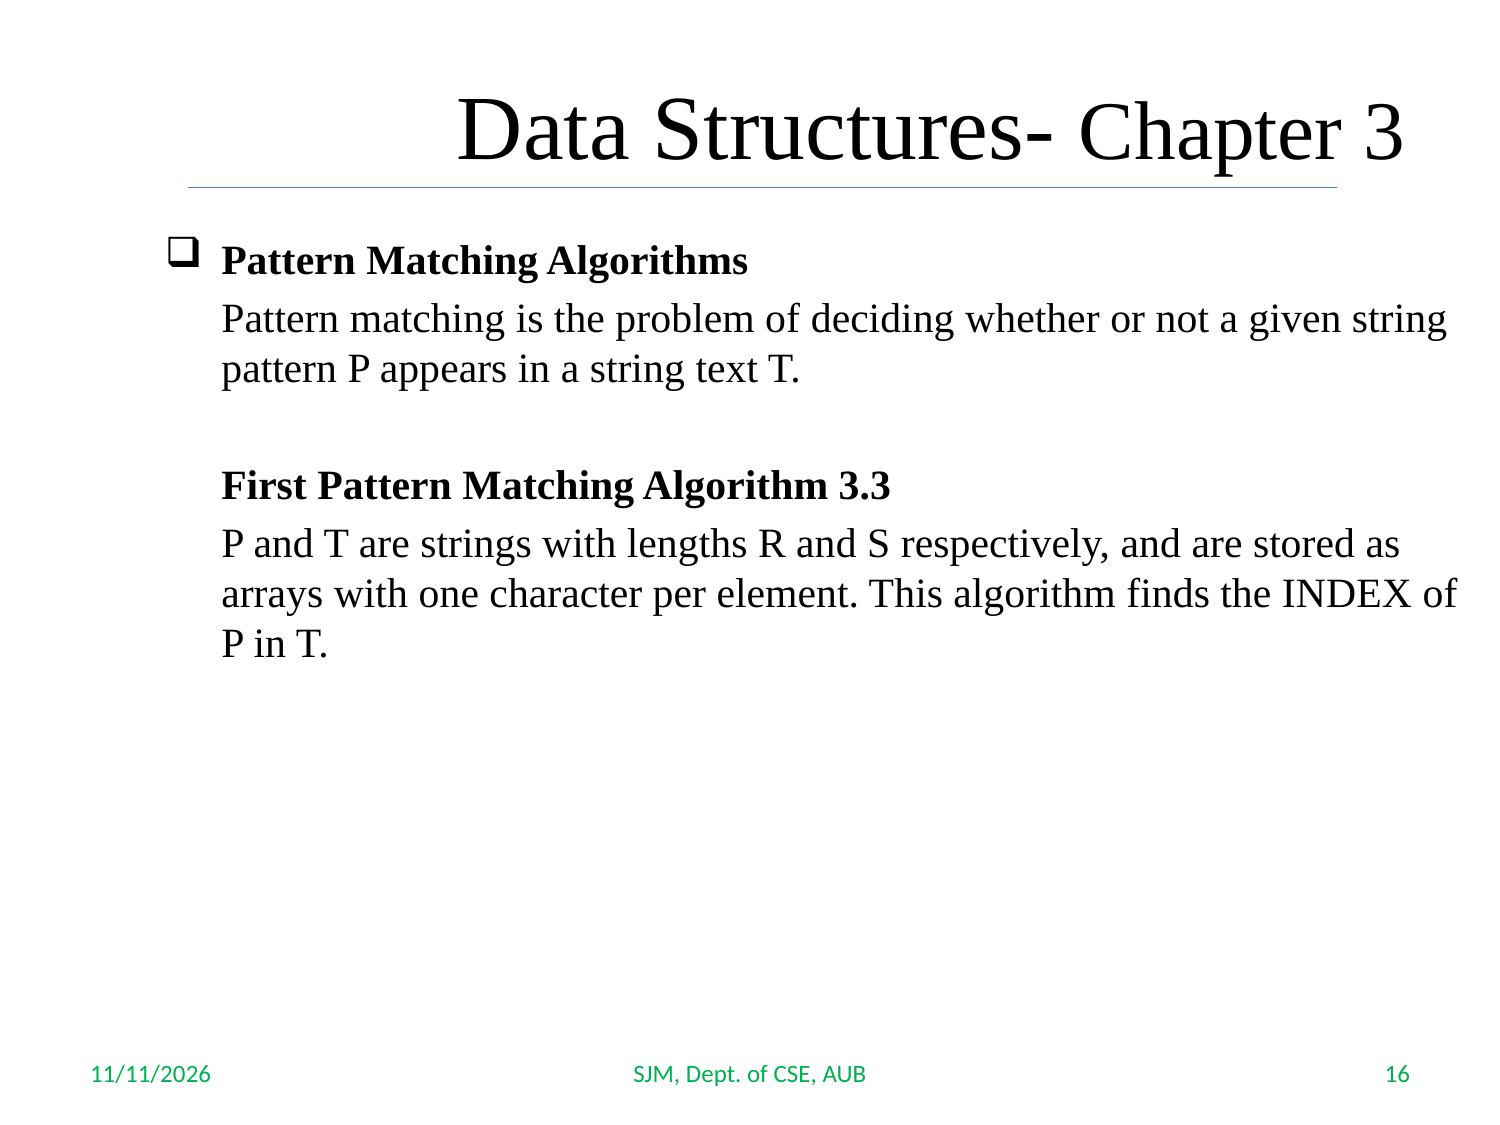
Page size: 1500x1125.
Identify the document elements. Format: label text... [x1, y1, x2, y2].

footer SJM, Dept. of CSE, AUB [512, 1042, 988, 1103]
title Data Structures- Chapter 3 [362, 57, 1500, 188]
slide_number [75, 1042, 425, 1103]
slide_number 16 [1074, 1042, 1425, 1103]
list Pattern Matching Algorithms Pattern matching is the problem of deciding whether or not a given string pattern P appears in a string text T. First Pattern Matching Algorithm 3.3 P and T are strings with lengths R and S respectively, and are stored as arrays with one character per element. This algorithm finds the INDEX of P in T. [150, 224, 1500, 825]
